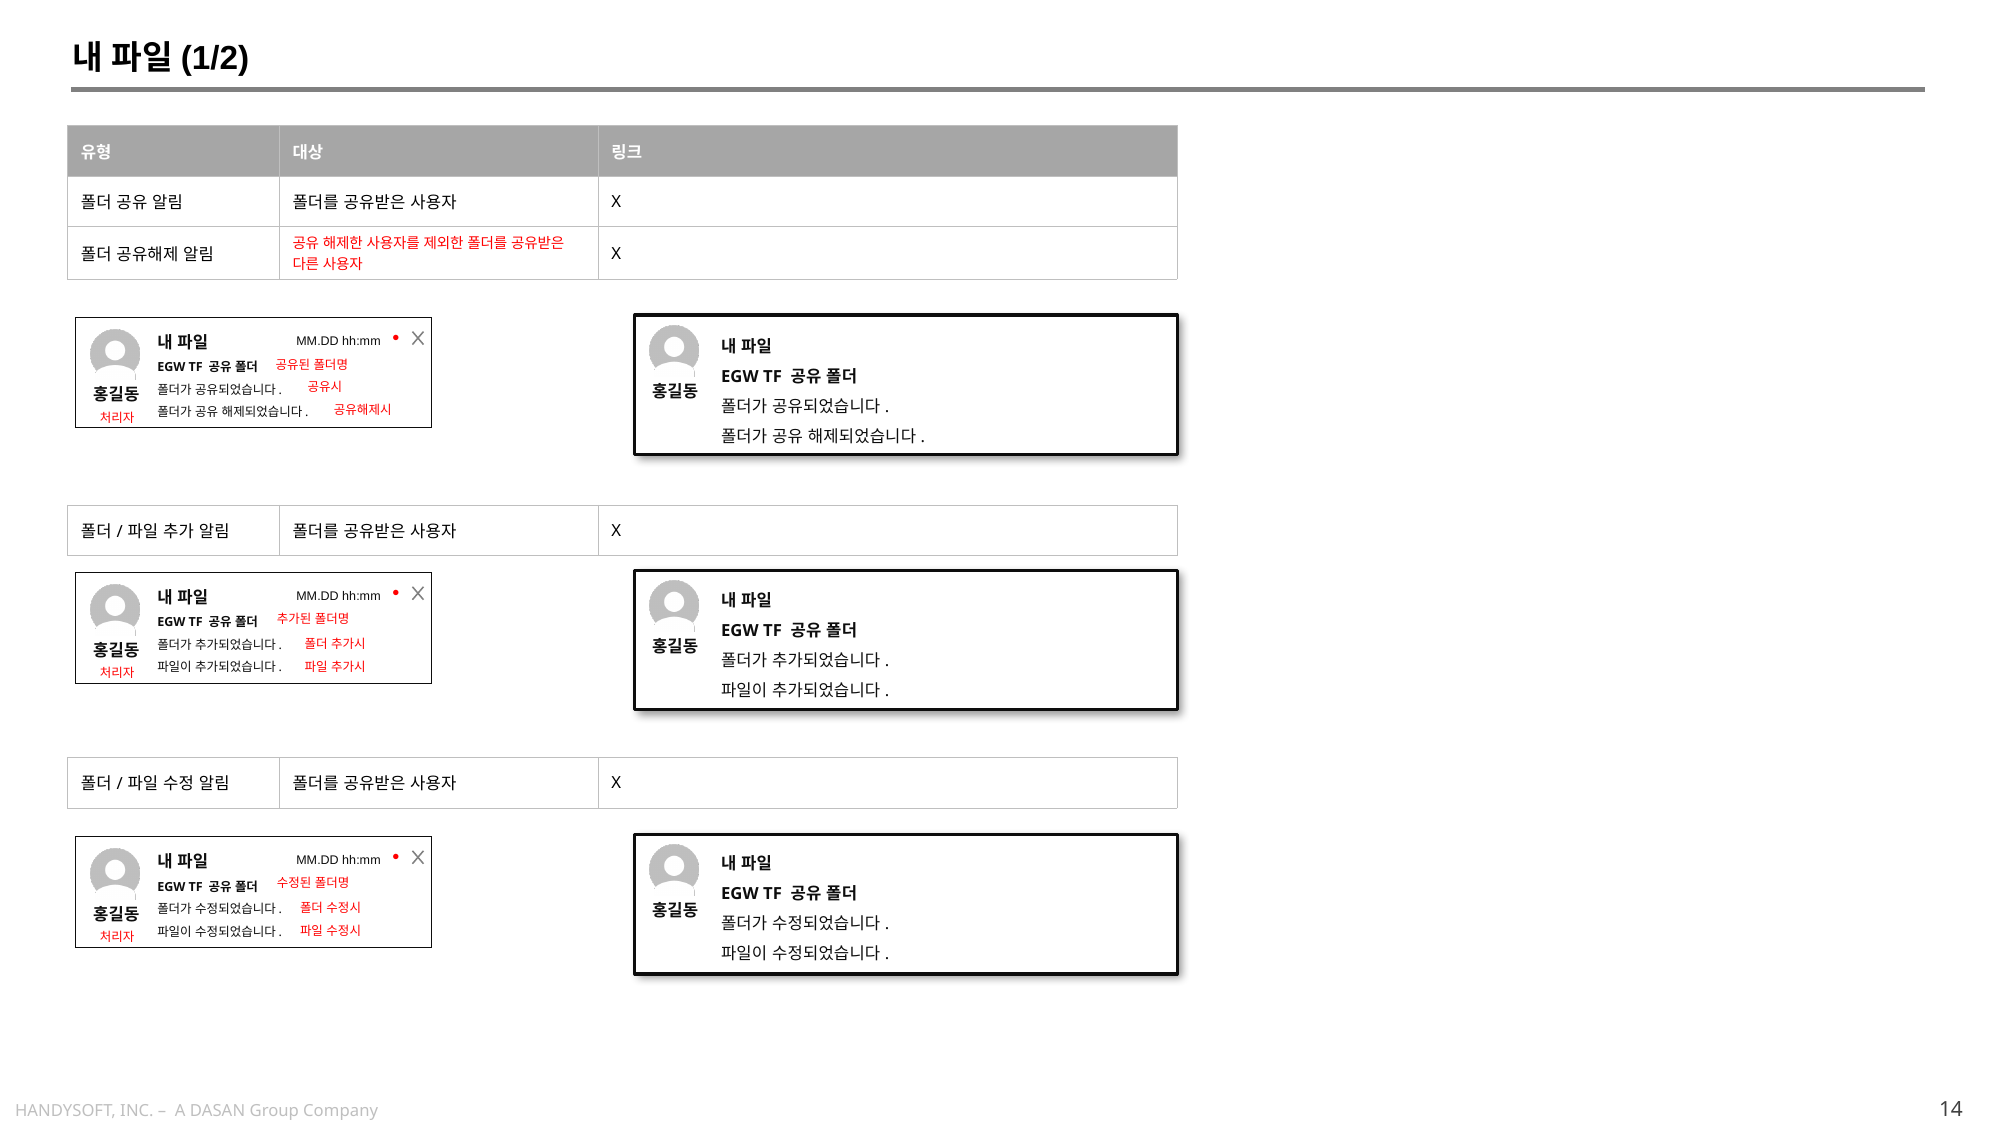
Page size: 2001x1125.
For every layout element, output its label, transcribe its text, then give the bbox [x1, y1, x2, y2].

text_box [75, 833, 1178, 974]
table_header X [599, 758, 1177, 808]
table_cell 공유 해제한 사용자를 제외한 폴더를 공유받은 다른 사용자 [280, 227, 598, 279]
table_cell 폴더를 공유받은 사용자 [280, 177, 598, 226]
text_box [75, 569, 1178, 710]
table_header 링크 [599, 126, 1177, 176]
table_header 대상 [280, 126, 598, 176]
table_header X [599, 506, 1177, 555]
table_header 폴더를 공유받은 사용자 [280, 506, 598, 555]
table_cell X [599, 177, 1177, 226]
table_header 폴더/파일 수정 알림 [68, 758, 279, 808]
text_box 내 파일(1/2) [57, 28, 413, 84]
table_cell 폴더 공유 알림 [68, 177, 279, 226]
table_header 유형 [68, 126, 279, 176]
table_header 폴더를 공유받은 사용자 [280, 758, 598, 808]
table_cell 폴더 공유해제 알림 [68, 227, 279, 279]
table_cell X [599, 227, 1177, 279]
table_header 폴더/파일 추가 알림 [68, 506, 279, 555]
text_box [75, 314, 432, 428]
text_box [634, 315, 1178, 455]
text_box 처리자 [85, 428, 150, 433]
